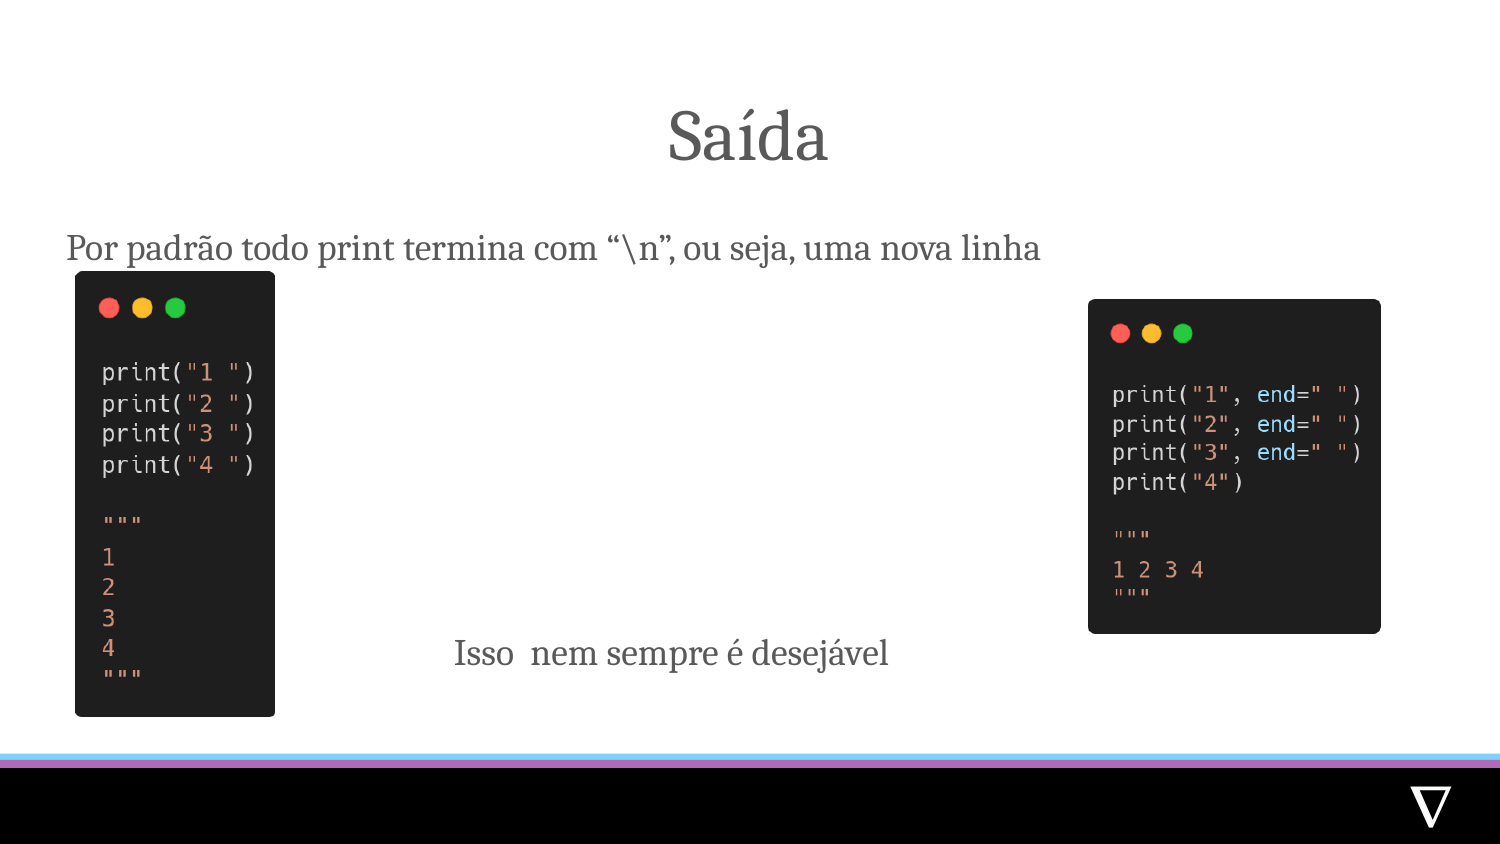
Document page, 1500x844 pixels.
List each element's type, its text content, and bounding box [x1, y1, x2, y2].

picture [1405, 781, 1455, 831]
picture [999, 250, 1470, 682]
picture [75, 271, 275, 717]
title Saída [51, 72, 1449, 167]
list Por padrão todo print termina com “\n”, ou seja, uma nova linha Isso nem sempre é desejável [51, 185, 1449, 747]
